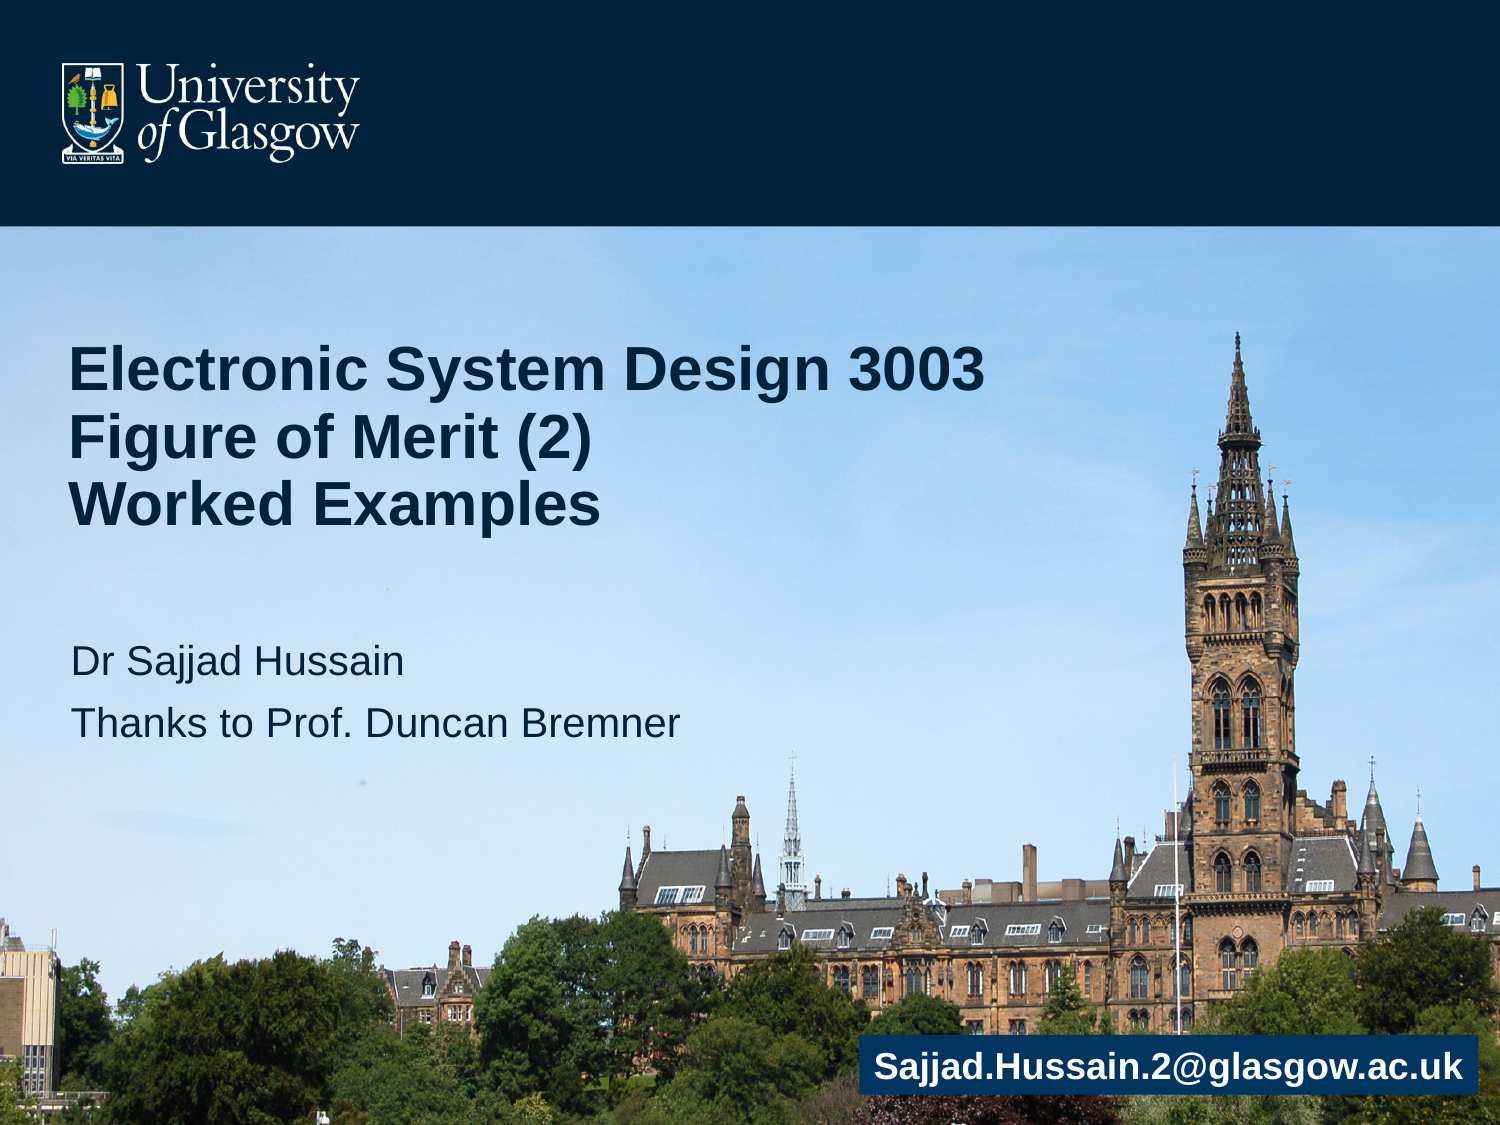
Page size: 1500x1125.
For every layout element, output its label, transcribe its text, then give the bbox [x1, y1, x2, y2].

picture [0, 227, 1500, 1125]
title Electronic System Design 3003 Figure of Merit (2) Worked Examples [68, 316, 999, 539]
text_box Sajjad.Hussain.2@glasgow.ac.uk [859, 1034, 1479, 1095]
text_box Dr Sajjad Hussain Thanks to Prof. Duncan Bremner [70, 633, 1164, 793]
picture [62, 61, 361, 164]
